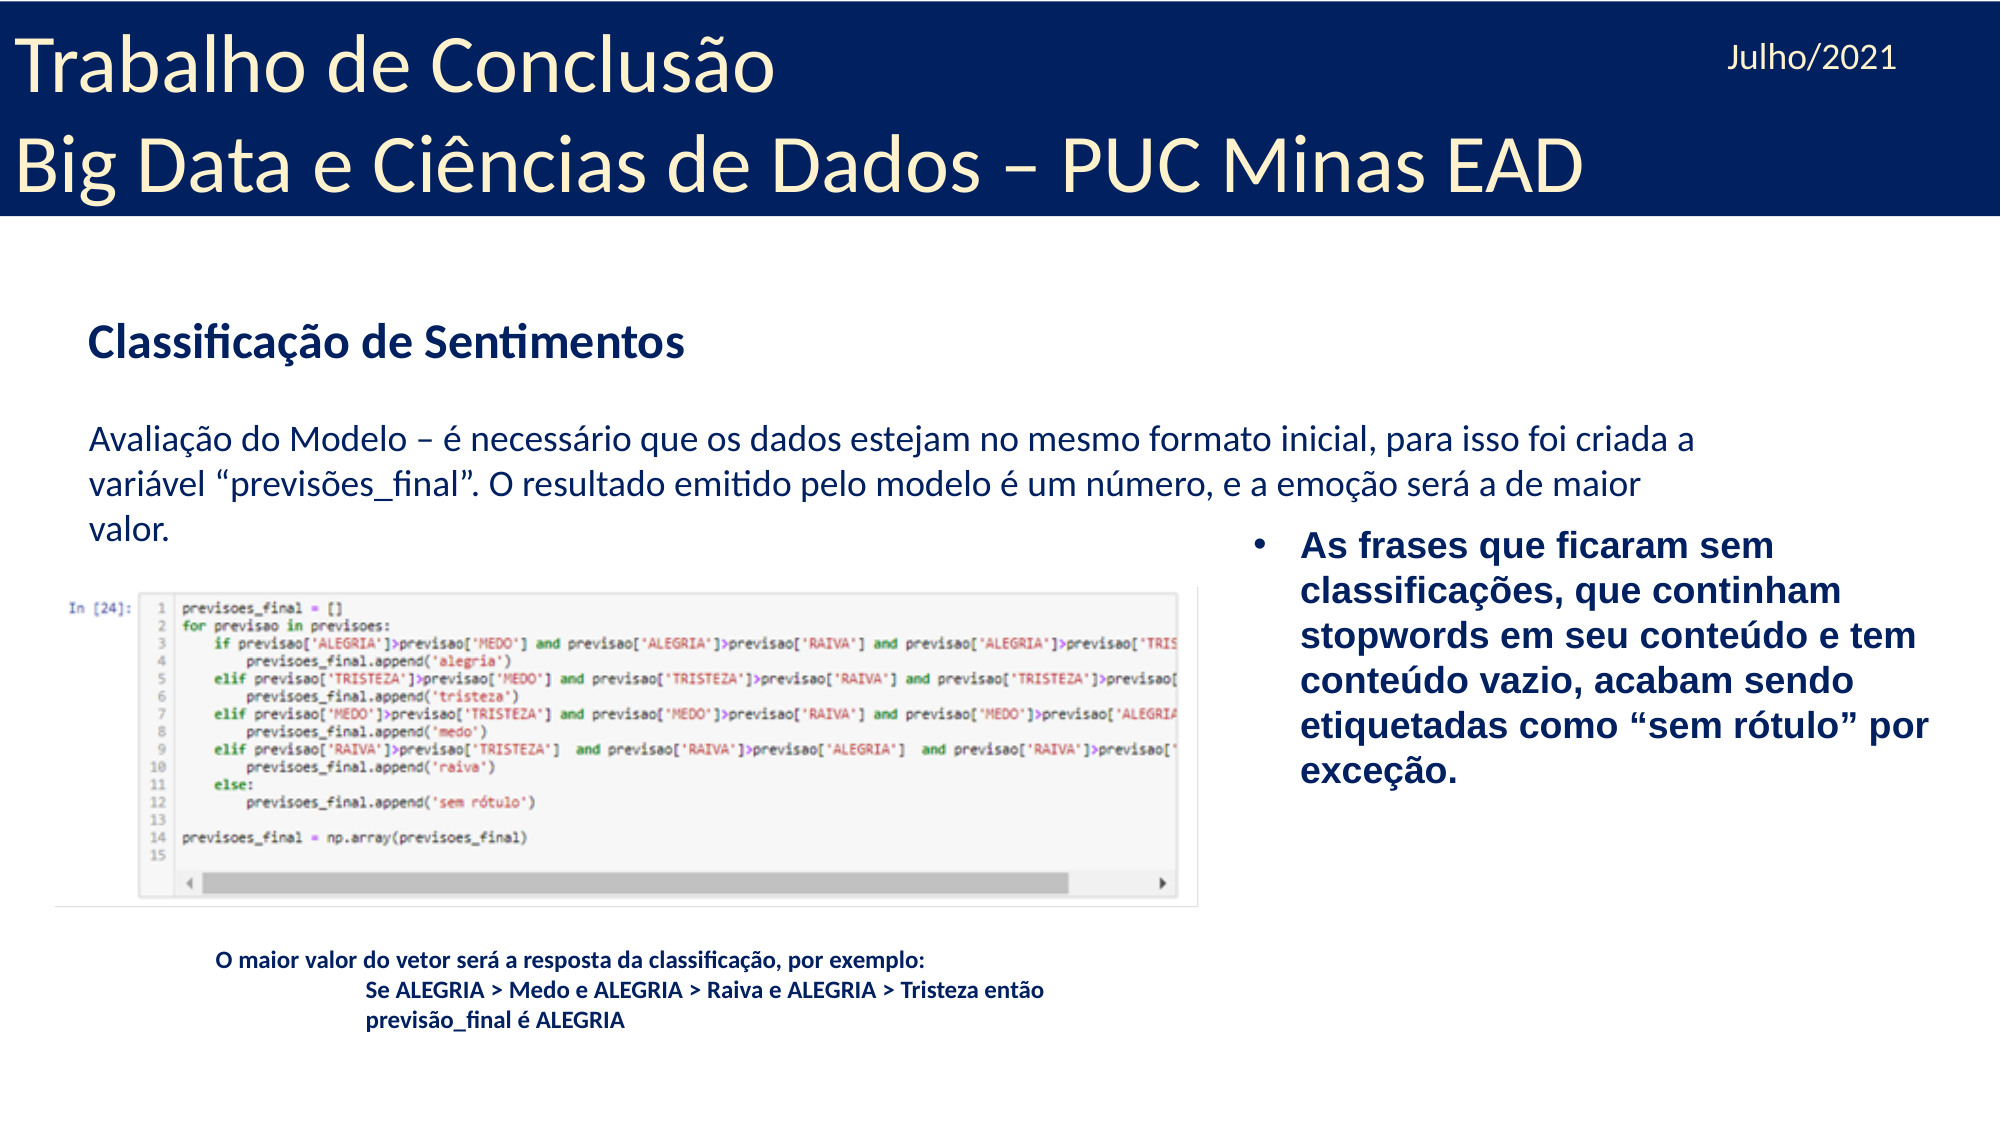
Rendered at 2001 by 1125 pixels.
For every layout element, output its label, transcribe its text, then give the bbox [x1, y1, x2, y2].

text_box O maior valor do vetor será a resposta da classificação, por exemplo: Se ALEGRIA > Medo e ALEGRIA > Raiva e ALEGRIA > Tristeza então previsão_final é ALEGRIA [200, 936, 1463, 1041]
text_box Julho/2021 [1712, 24, 1990, 85]
picture [55, 587, 1200, 909]
text_box As frases que ficaram sem classificações, que continham stopwords em seu conteúdo e tem conteúdo vazio, acabam sendo etiquetadas como “sem rótulo” por exceção. [1238, 513, 1969, 934]
text_box Classificação de Sentimentos Avaliação do Modelo – é necessário que os dados estejam no mesmo formato inicial, para isso foi criada a variável “previsões_final”. O resultado emitido pelo modelo é um número, e a emoção será a de maior valor. [74, 301, 1748, 557]
text_box Trabalho de Conclusão Big Data e Ciências de Dados – PUC Minas EAD [0, 1, 2000, 217]
